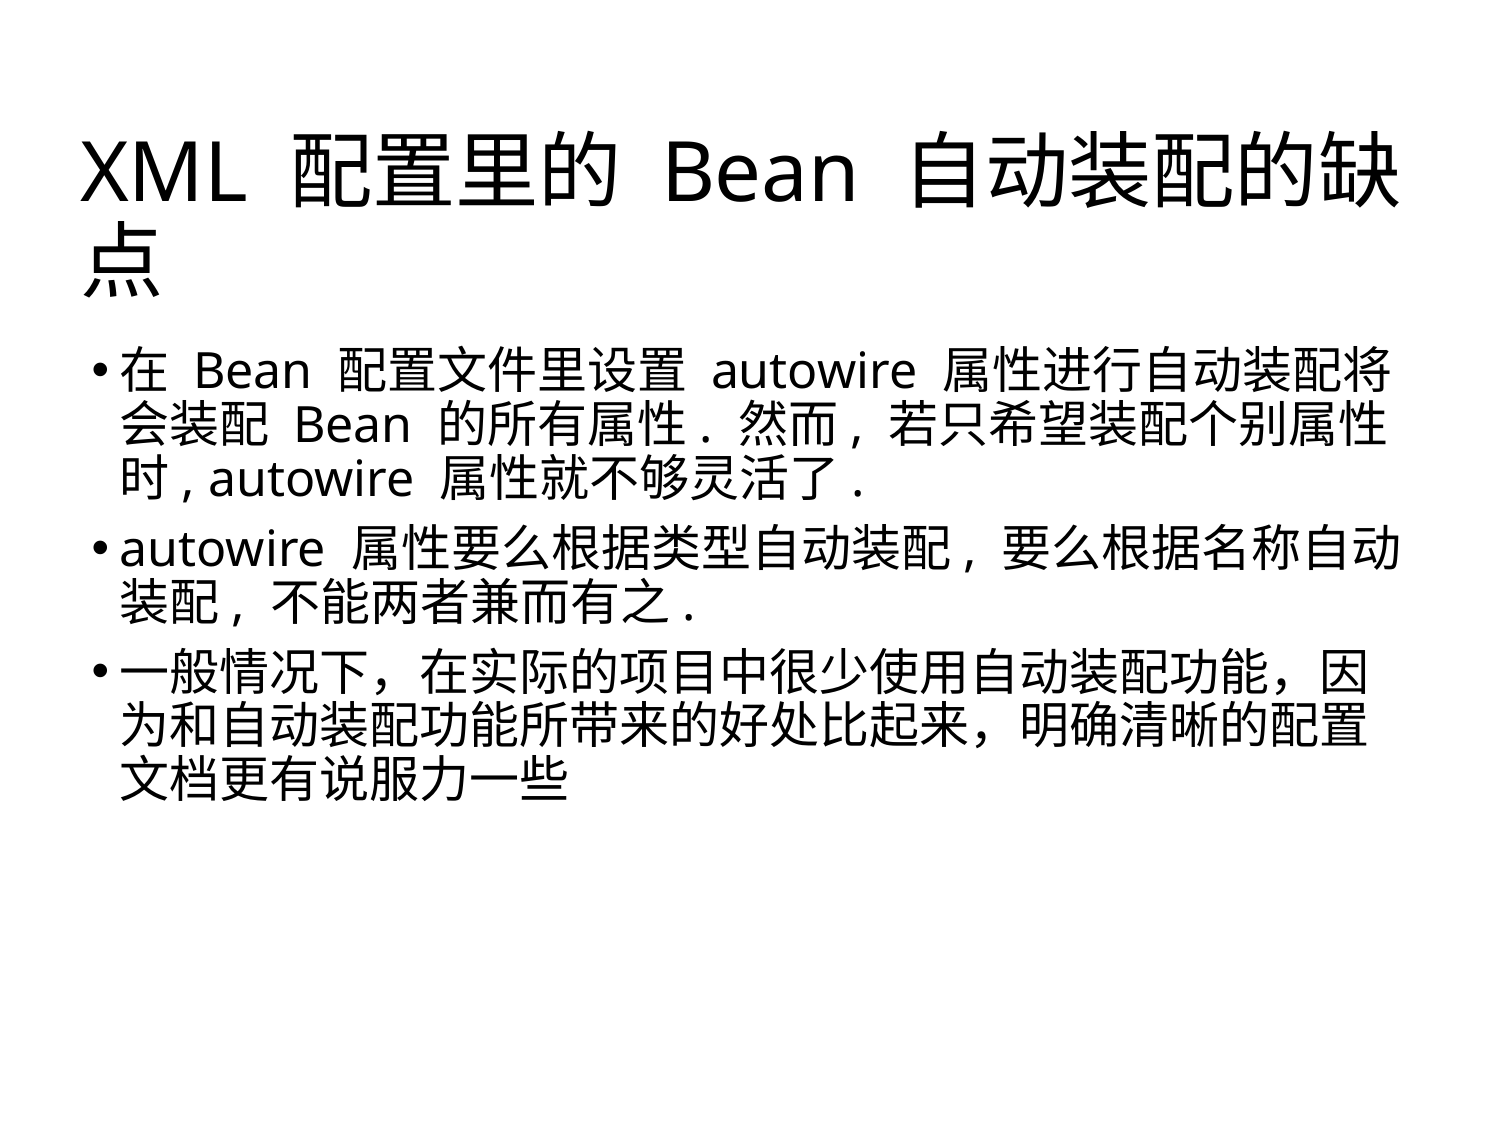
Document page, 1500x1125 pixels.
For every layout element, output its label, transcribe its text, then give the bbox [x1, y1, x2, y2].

list 在 Bean 配置文件里设置 autowire 属性进行自动装配将会装配 Bean 的所有属性. 然而, 若只希望装配个别属性时, autowire 属性就不够灵活了. autowire 属性要么根据类型自动装配, 要么根据名称自动装配, 不能两者兼而有之. 一般情况下，在实际的项目中很少使用自动装配功能，因为和自动装配功能所带来的好处比起来，明确清晰的配置文档更有说服力一些 [76, 338, 1424, 953]
title XML 配置里的 Bean 自动装配的缺点 [64, 101, 1466, 339]
